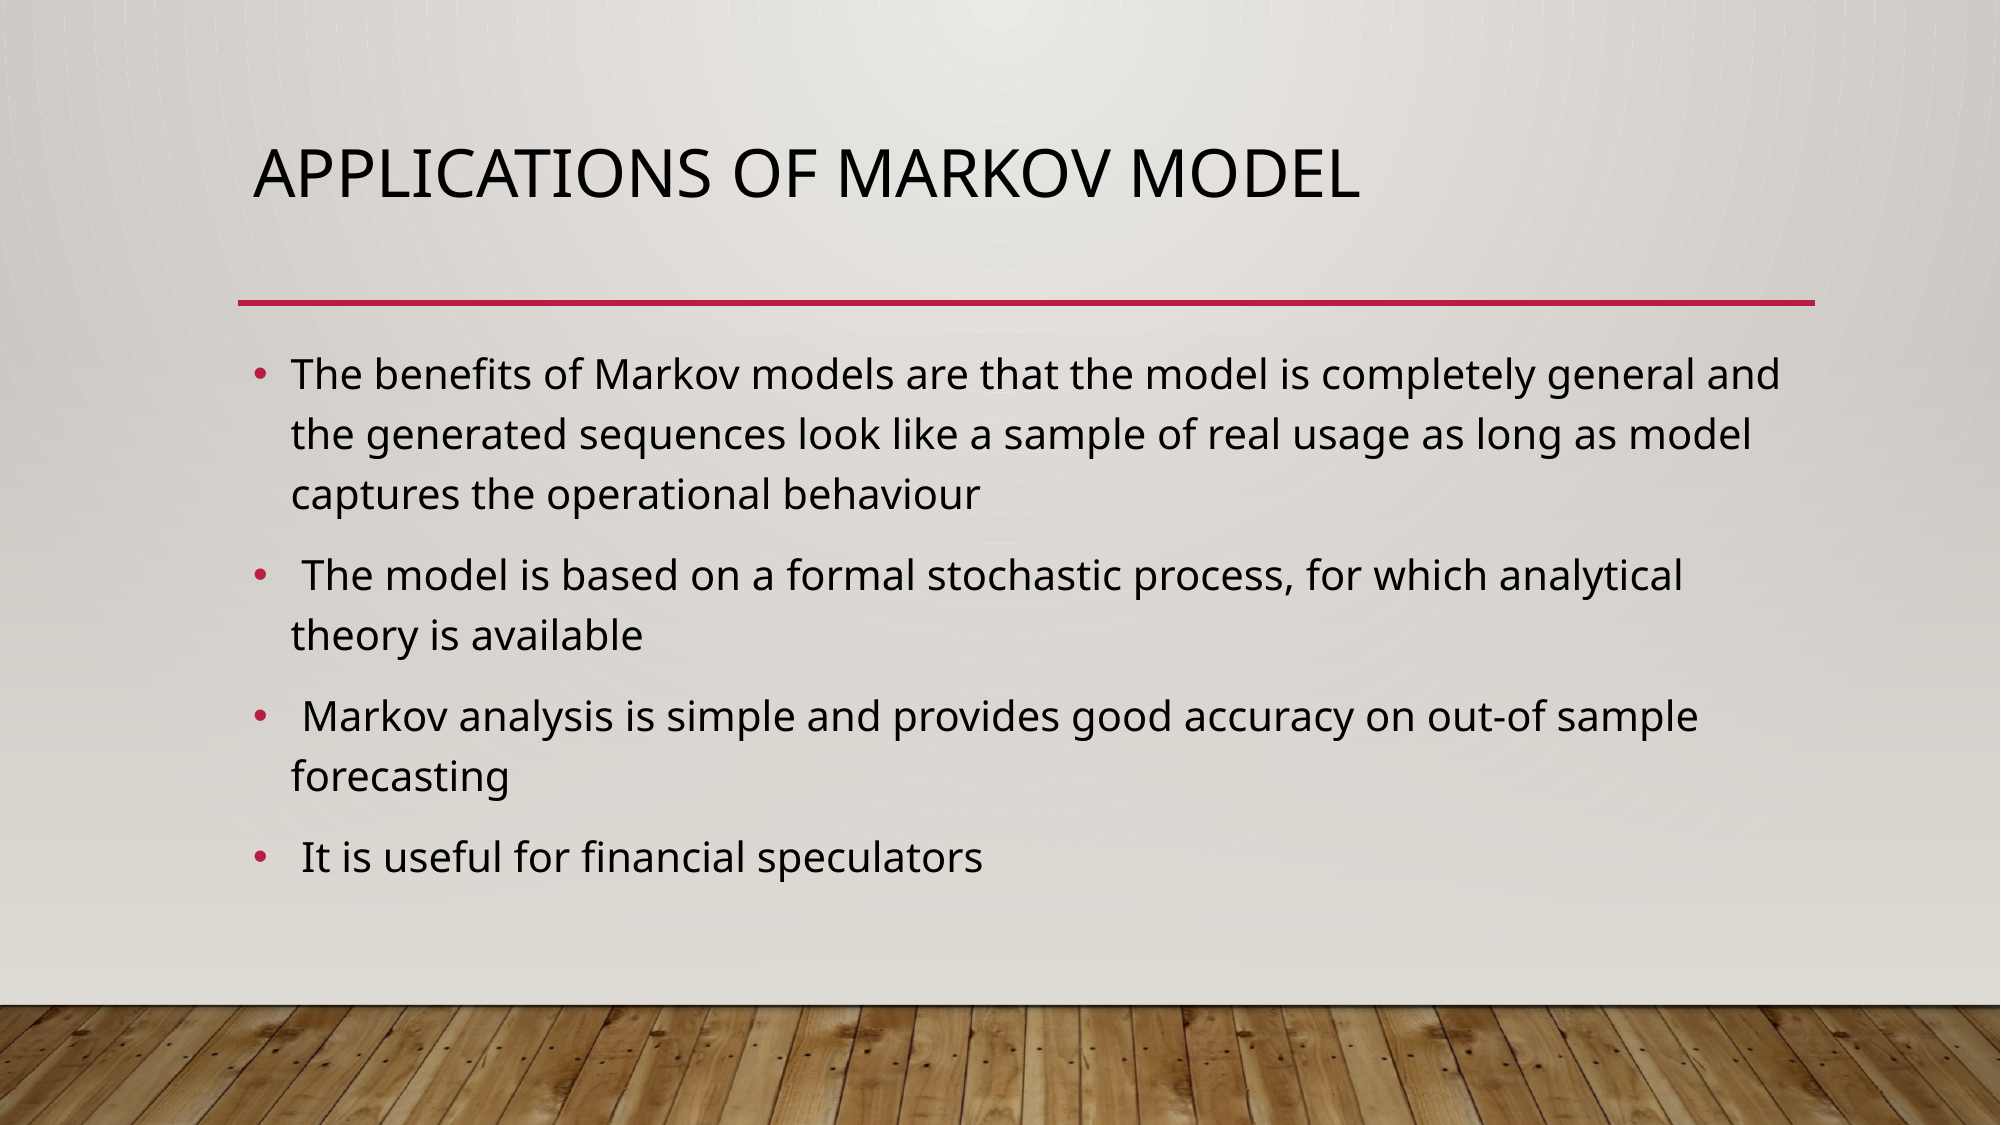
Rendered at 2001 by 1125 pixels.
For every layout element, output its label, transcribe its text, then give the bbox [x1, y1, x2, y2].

picture [0, 1005, 2000, 1125]
title Applications of Markov model [238, 131, 1814, 305]
list The benefits of Markov models are that the model is completely general and the generated sequences look like a sample of real usage as long as model captures the operational behaviour The model is based on a formal stochastic process, for which analytical theory is available Markov analysis is simple and provides good accuracy on out-of sample forecasting It is useful for financial speculators [238, 330, 1814, 897]
